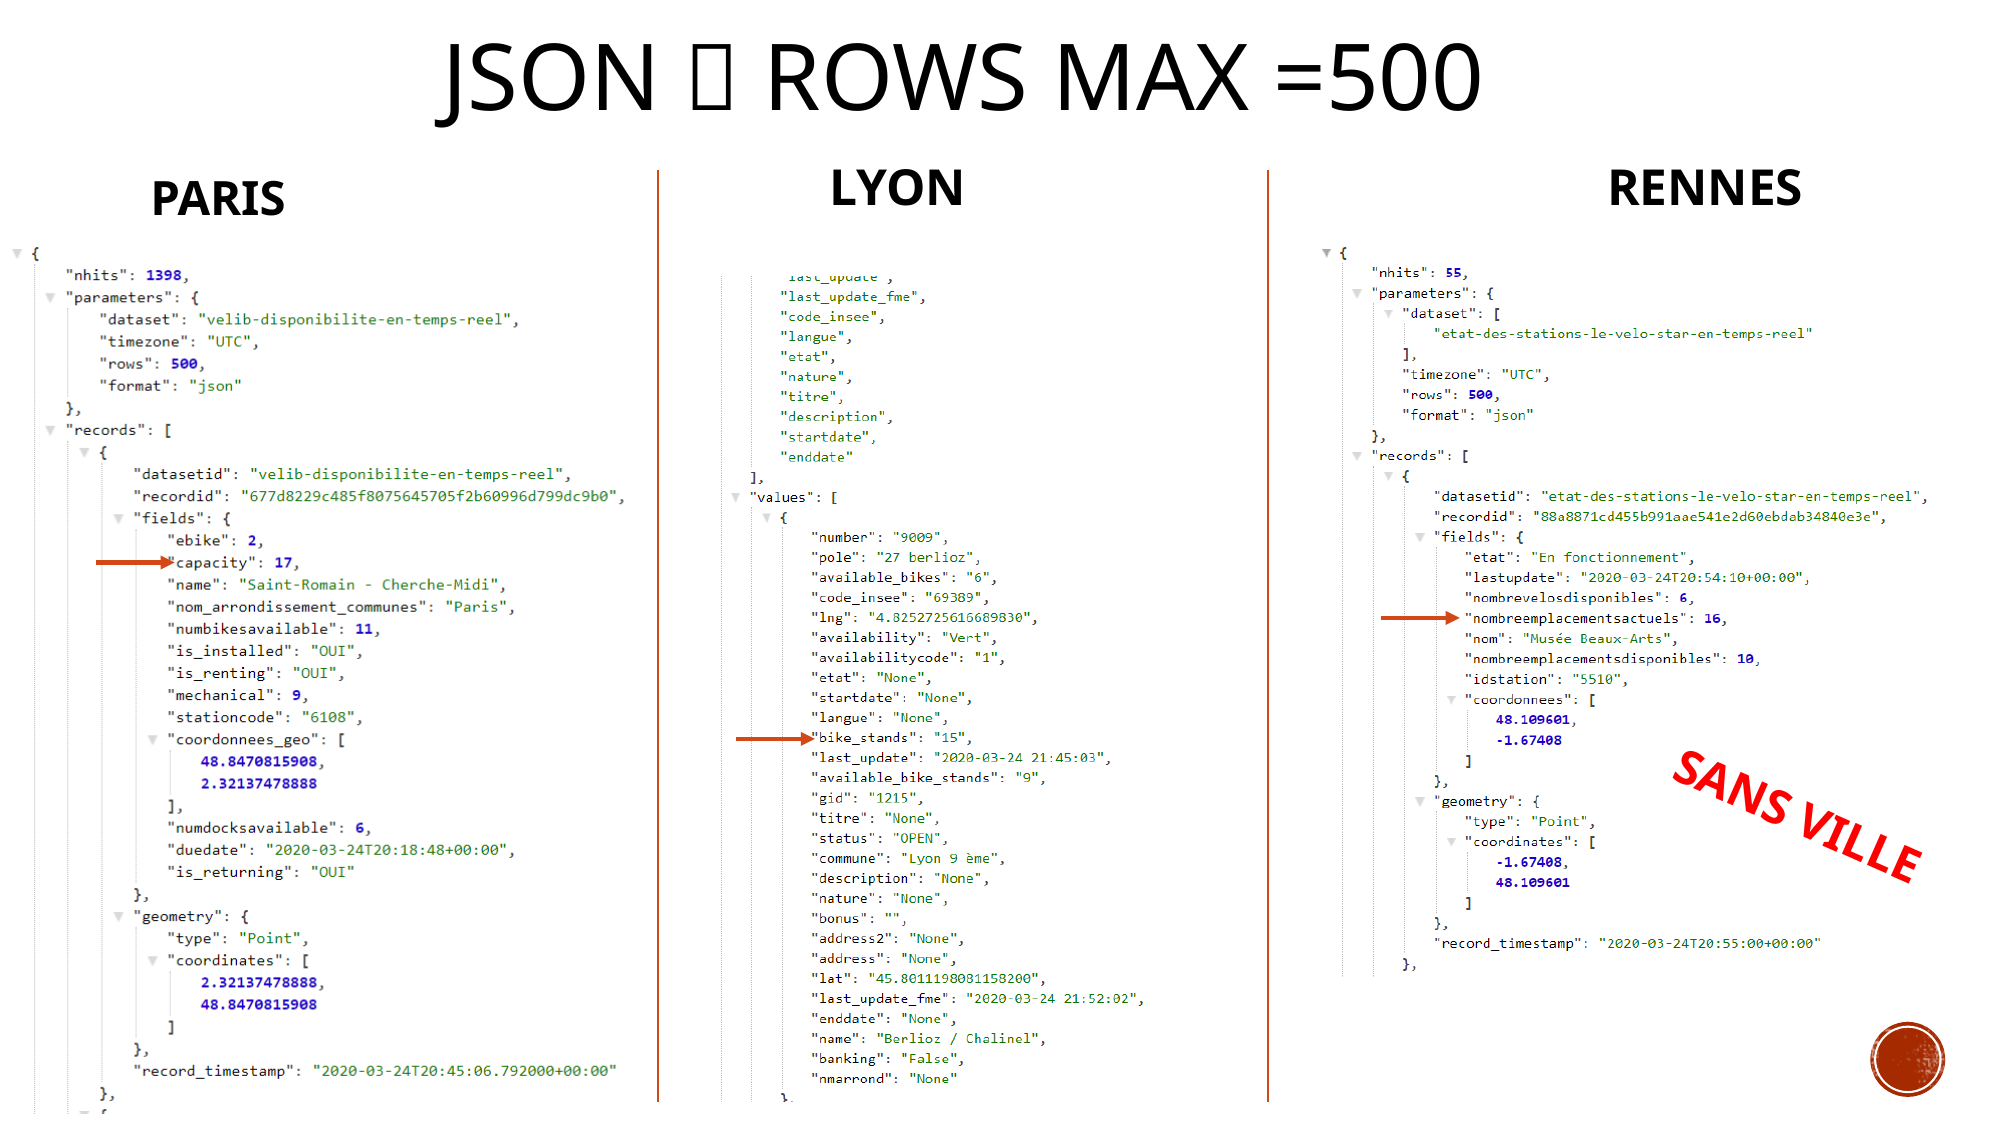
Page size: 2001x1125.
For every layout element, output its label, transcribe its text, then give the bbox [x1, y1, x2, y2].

title JSON  ROWS MAX =500 [427, 0, 1573, 171]
text_box Rennes [1592, 138, 1833, 238]
picture [0, 240, 636, 1114]
picture [705, 276, 1220, 1102]
text_box PAris [135, 138, 303, 239]
picture [1315, 239, 1980, 977]
text_box LyoN [814, 145, 983, 234]
